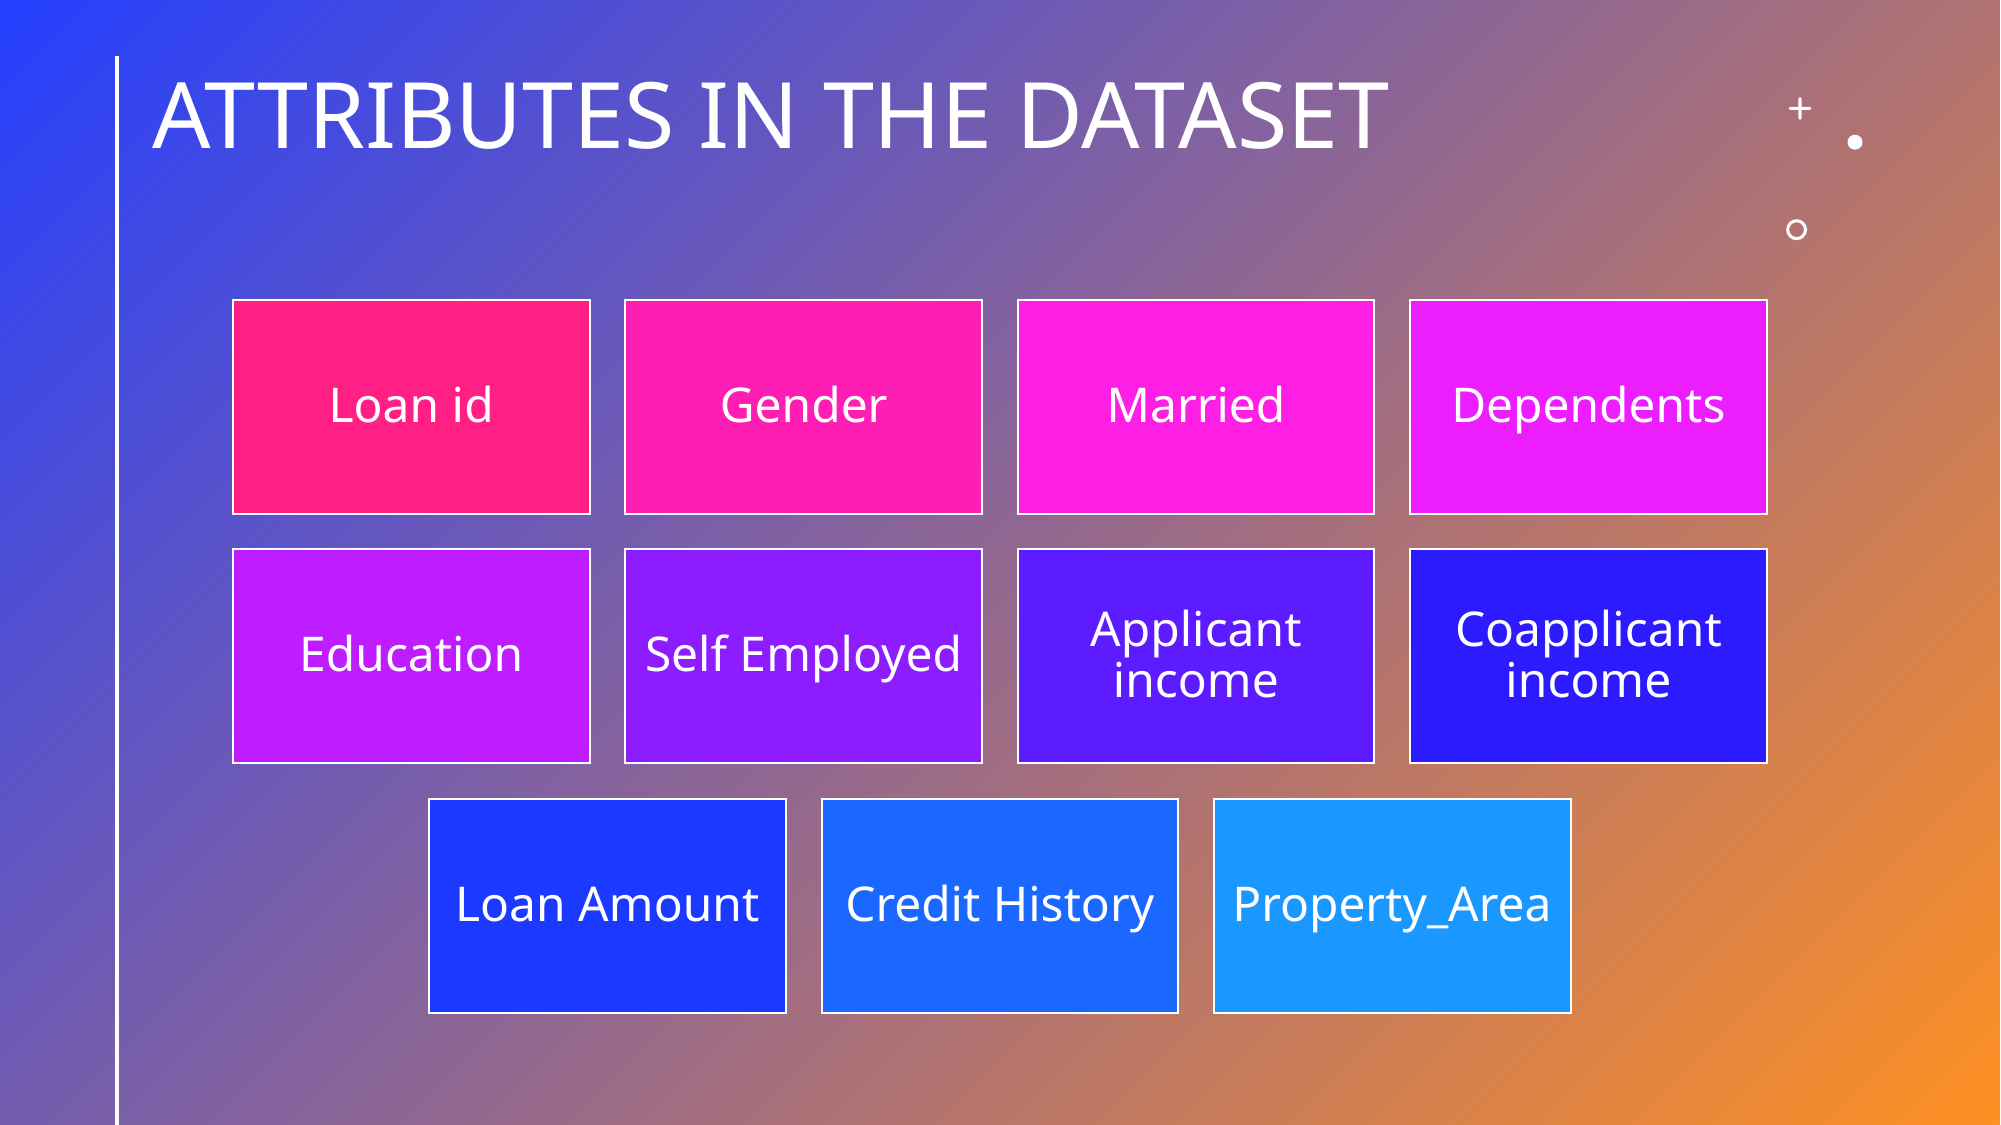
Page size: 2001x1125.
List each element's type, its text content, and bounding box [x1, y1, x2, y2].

text_box [1786, 219, 1808, 241]
text_box [0, 0, 2000, 1125]
title ATTRIBUTES IN THE DATASET [137, 59, 1746, 278]
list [137, 299, 1863, 1014]
text_box [1788, 97, 1812, 120]
text_box [1847, 134, 1863, 150]
